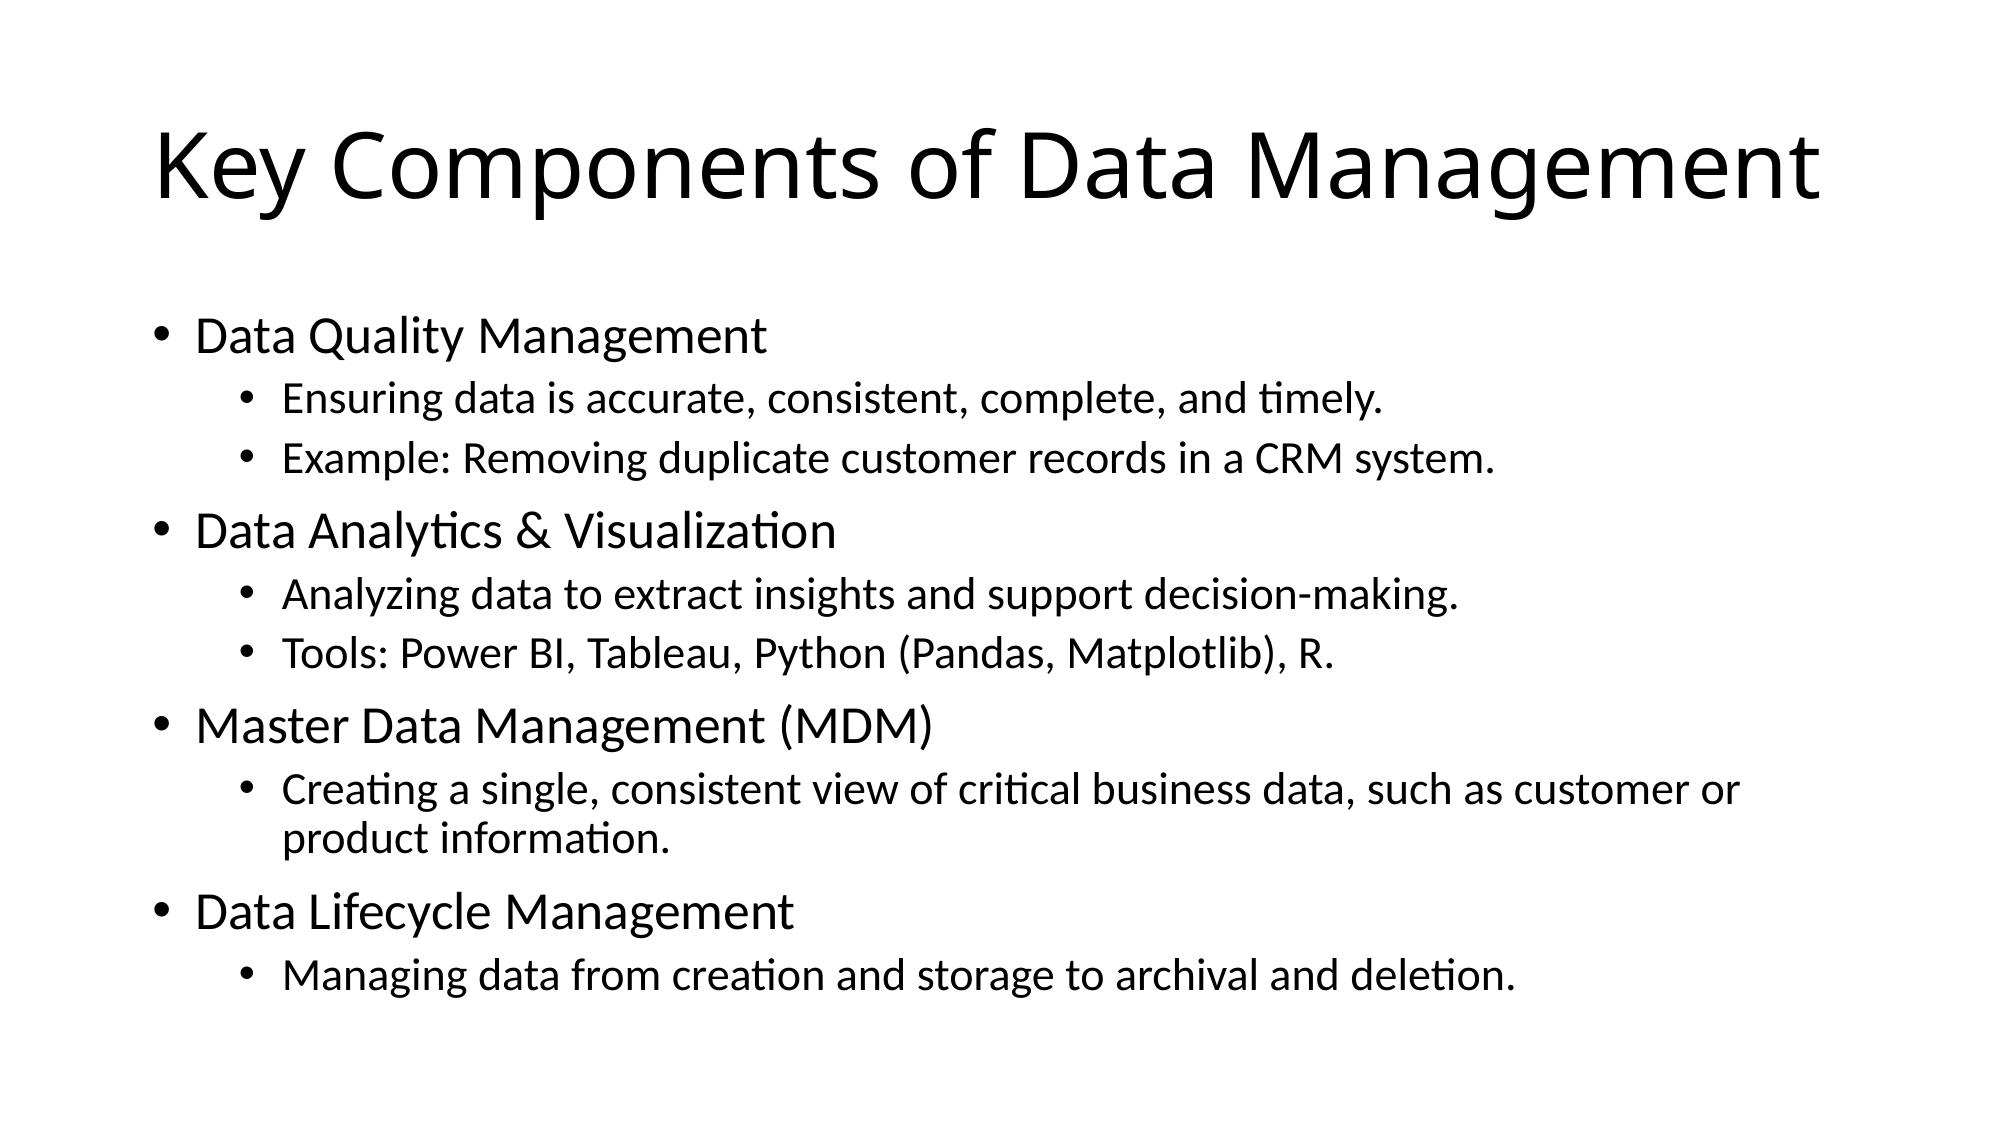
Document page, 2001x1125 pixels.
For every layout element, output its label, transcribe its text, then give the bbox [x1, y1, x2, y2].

list Data Quality Management Ensuring data is accurate, consistent, complete, and timely. Example: Removing duplicate customer records in a CRM system. Data Analytics & Visualization Analyzing data to extract insights and support decision-making. Tools: Power BI, Tableau, Python (Pandas, Matplotlib), R. Master Data Management (MDM) Creating a single, consistent view of critical business data, such as customer or product information. Data Lifecycle Management Managing data from creation and storage to archival and deletion. [137, 299, 1863, 1014]
title Key Components of Data Management [137, 59, 1863, 278]
